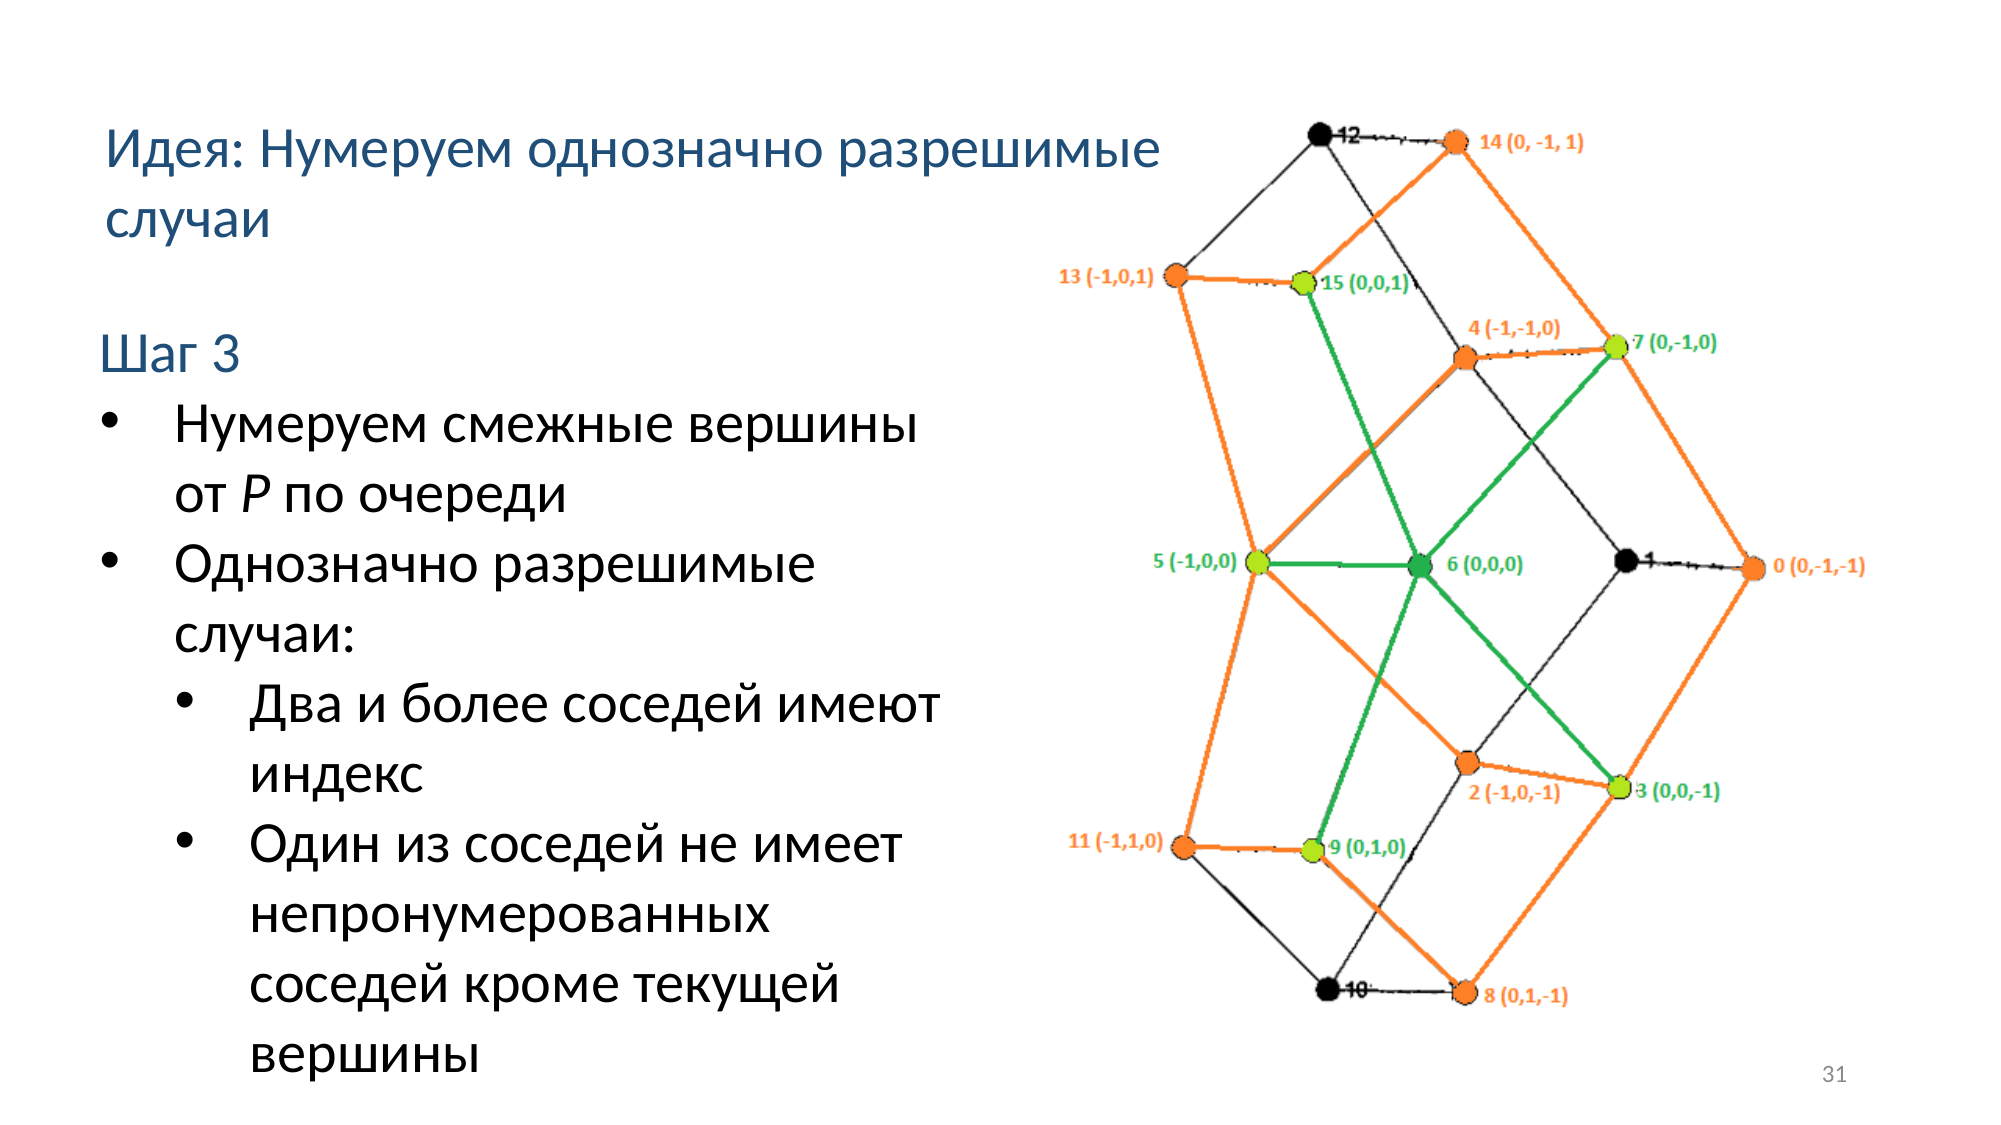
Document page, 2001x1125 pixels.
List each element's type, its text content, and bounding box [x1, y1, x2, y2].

picture [1025, 102, 1907, 1034]
slide_number 31 [1412, 1042, 1863, 1103]
text_box Идея: Нумеруем однозначно разрешимые случаи [90, 102, 1025, 257]
text_box Шаг 3 Нумеруем смежные вершины от P по очереди Однозначно разрешимые случаи: Два и более соседей имеют индекс Один из соседей не имеет непронумерованных соседей кроме текущей вершины [84, 306, 973, 1092]
